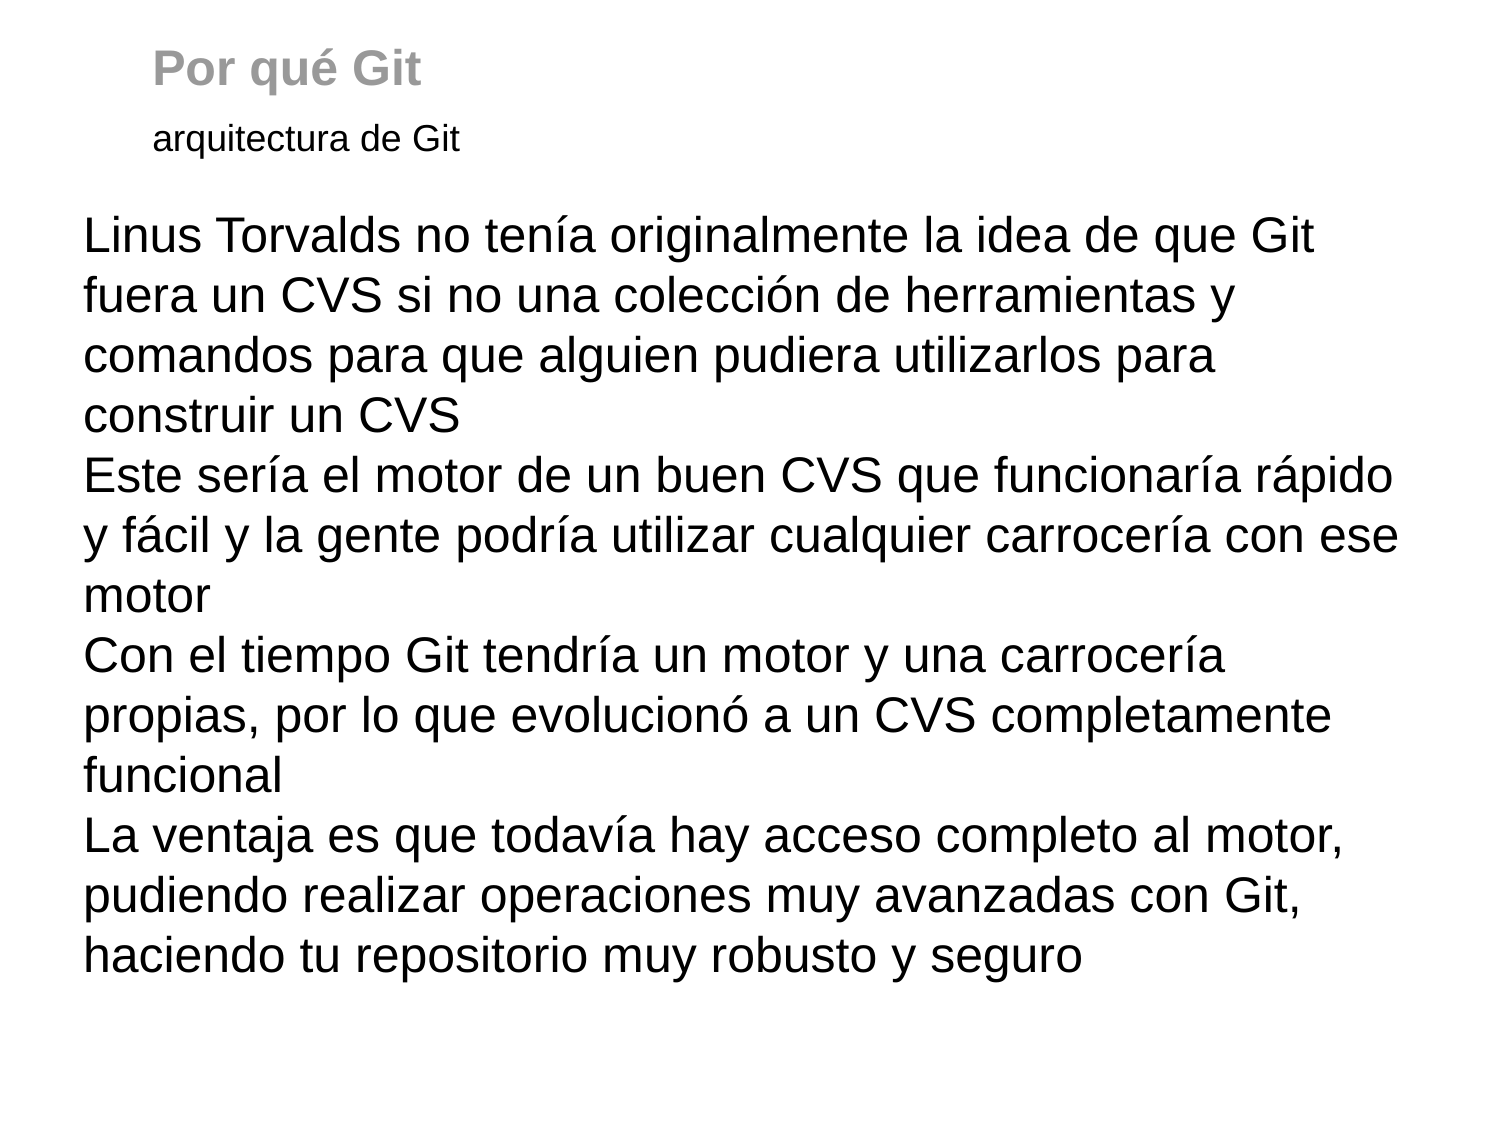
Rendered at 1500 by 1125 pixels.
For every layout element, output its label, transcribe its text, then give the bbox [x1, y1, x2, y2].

text_box Linus Torvalds no tenía originalmente la idea de que Git fuera un CVS si no una colección de herramientas y comandos para que alguien pudiera utilizarlos para construir un CVS Este sería el motor de un buen CVS que funcionaría rápido y fácil y la gente podría utilizar cualquier carrocería con ese motor Con el tiempo Git tendría un motor y una carrocería propias, por lo que evolucionó a un CVS completamente funcional La ventaja es que todavía hay acceso completo al motor, pudiendo realizar operaciones muy avanzadas con Git, haciendo tu repositorio muy robusto y seguro [68, 187, 1432, 1033]
text_box Por qué Git [137, 13, 1488, 111]
text_box arquitectura de Git [137, 98, 1411, 168]
